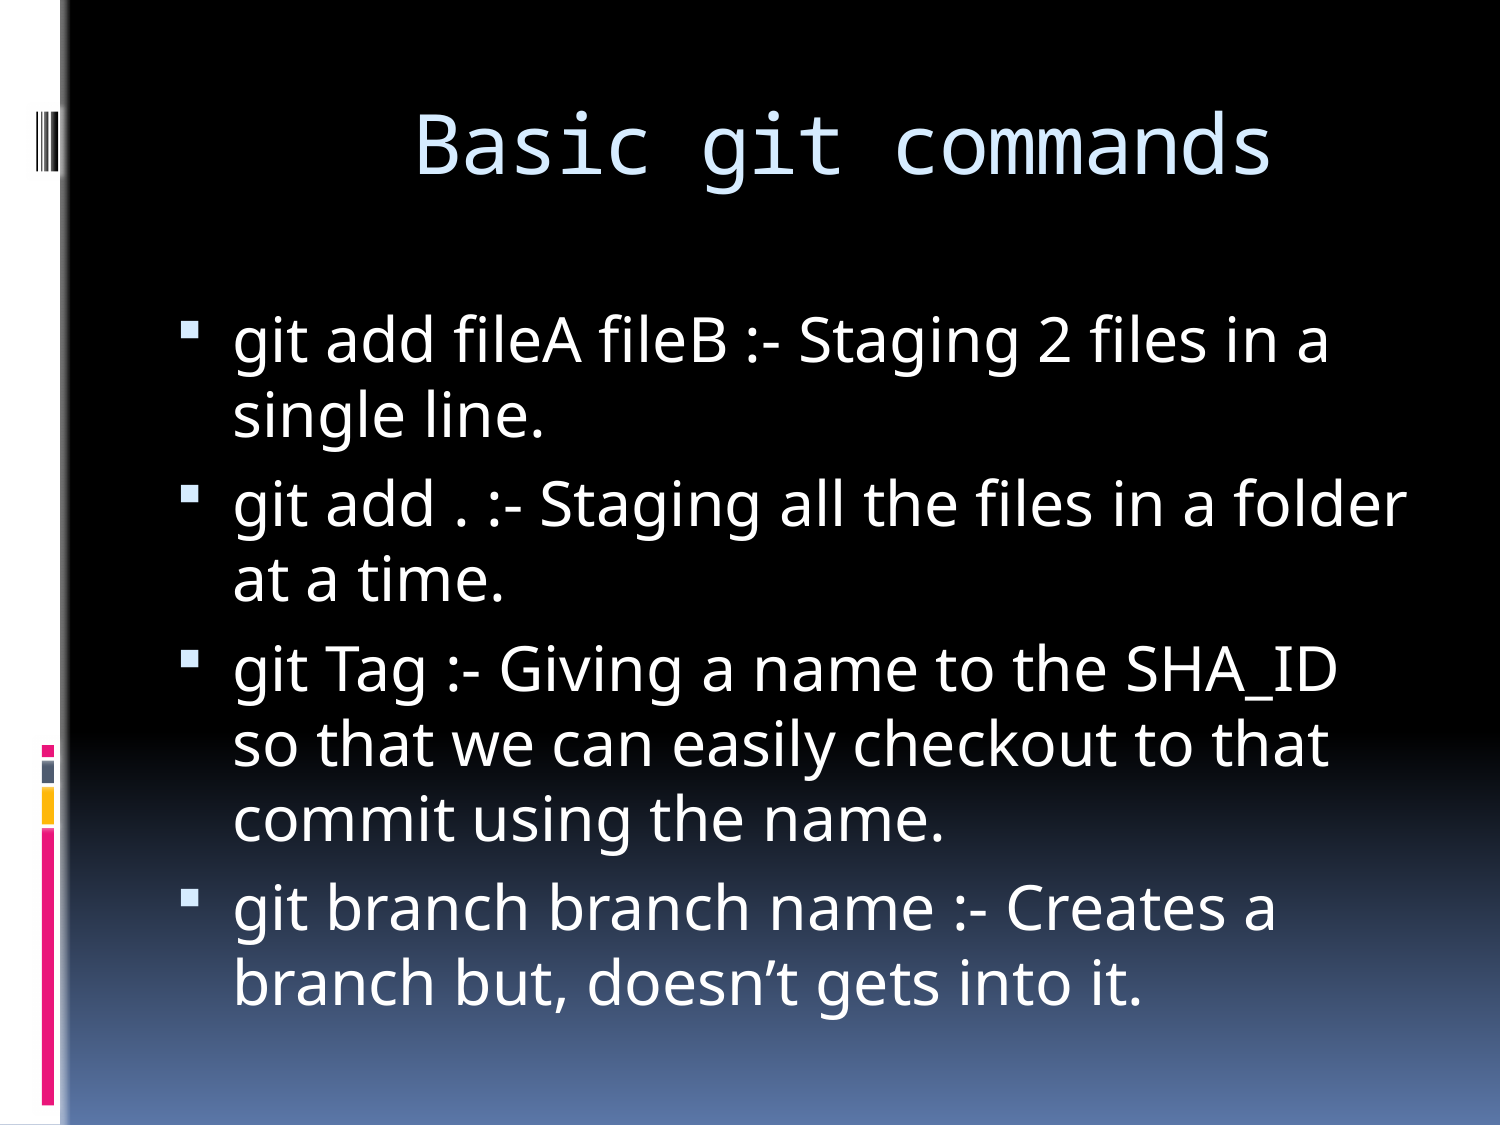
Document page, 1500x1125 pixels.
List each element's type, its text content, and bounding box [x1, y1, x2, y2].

list git add fileA fileB :- Staging 2 files in a single line. git add . :- Staging all the files in a folder at a time. git Tag :- Giving a name to the SHA_ID so that we can easily checkout to that commit using the name. git branch branch name :- Creates a branch but, doesn’t gets into it. [150, 292, 1425, 1043]
title Basic git commands [150, 83, 1425, 234]
